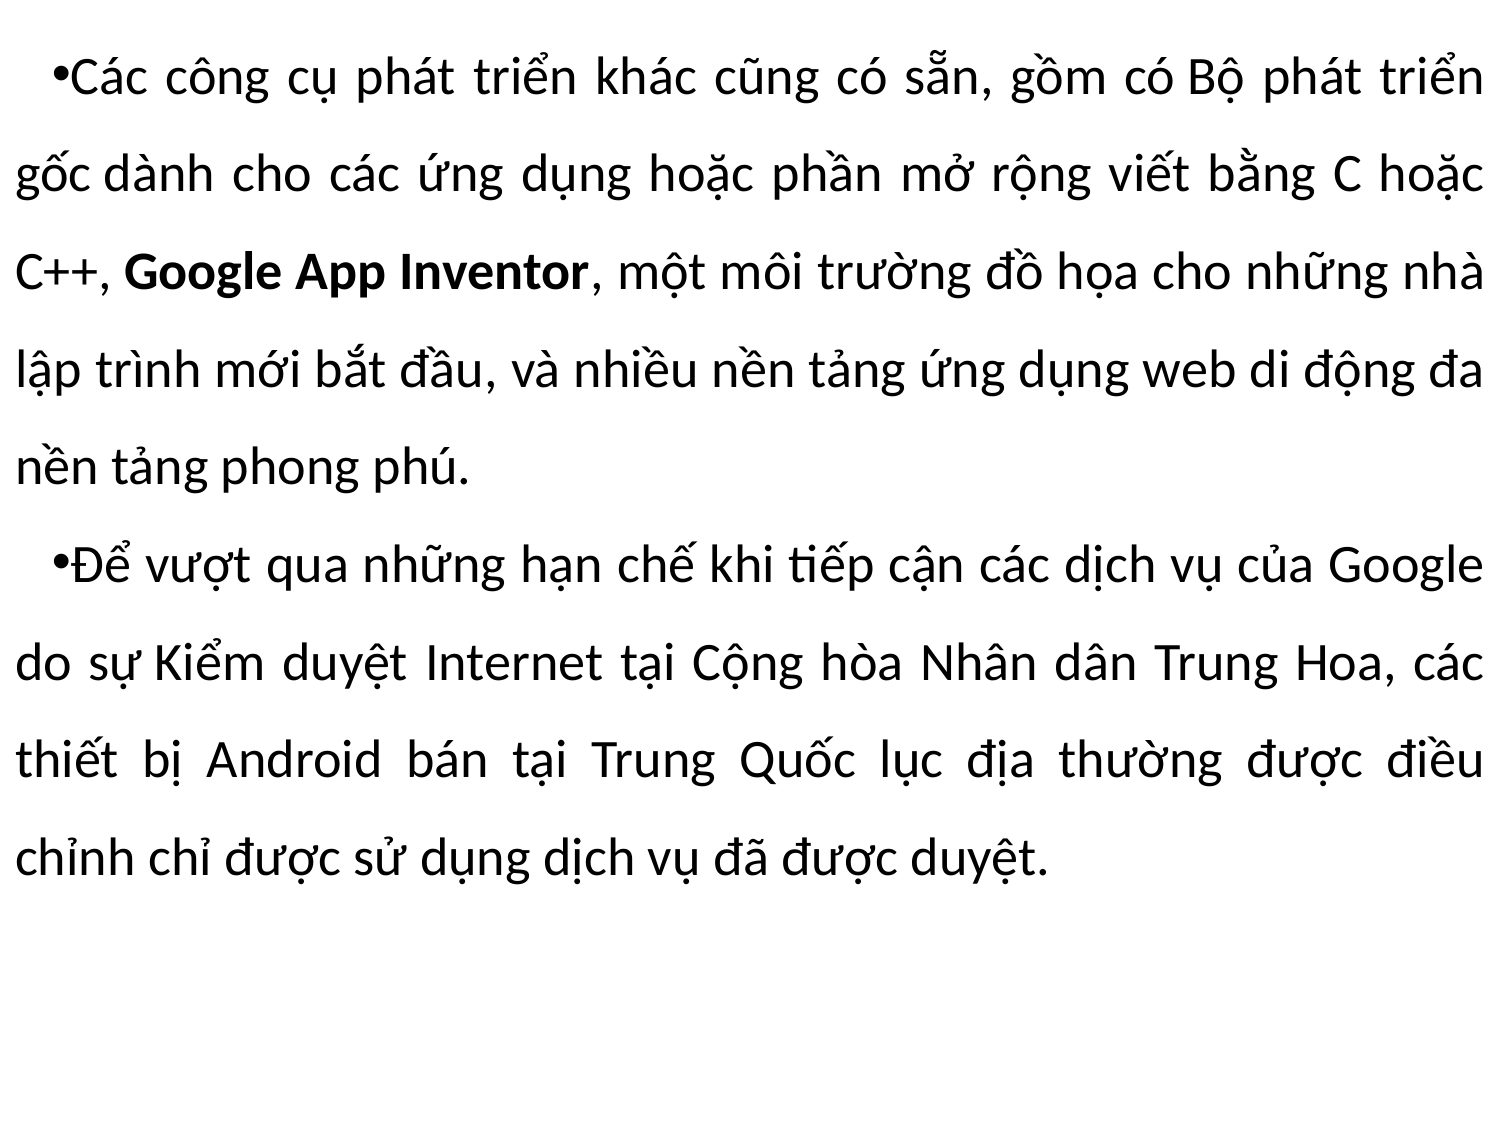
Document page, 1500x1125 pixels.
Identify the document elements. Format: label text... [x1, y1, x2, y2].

list Các công cụ phát triển khác cũng có sẵn, gồm có Bộ phát triển gốc dành cho các ứng dụng hoặc phần mở rộng viết bằng C hoặc C++, Google App Inventor, một môi trường đồ họa cho những nhà lập trình mới bắt đầu, và nhiều nền tảng ứng dụng web di động đa nền tảng phong phú. Để vượt qua những hạn chế khi tiếp cận các dịch vụ của Google do sự Kiểm duyệt Internet tại Cộng hòa Nhân dân Trung Hoa, các thiết bị Android bán tại Trung Quốc lục địa thường được điều chỉnh chỉ được sử dụng dịch vụ đã được duyệt. [0, 0, 1500, 1125]
